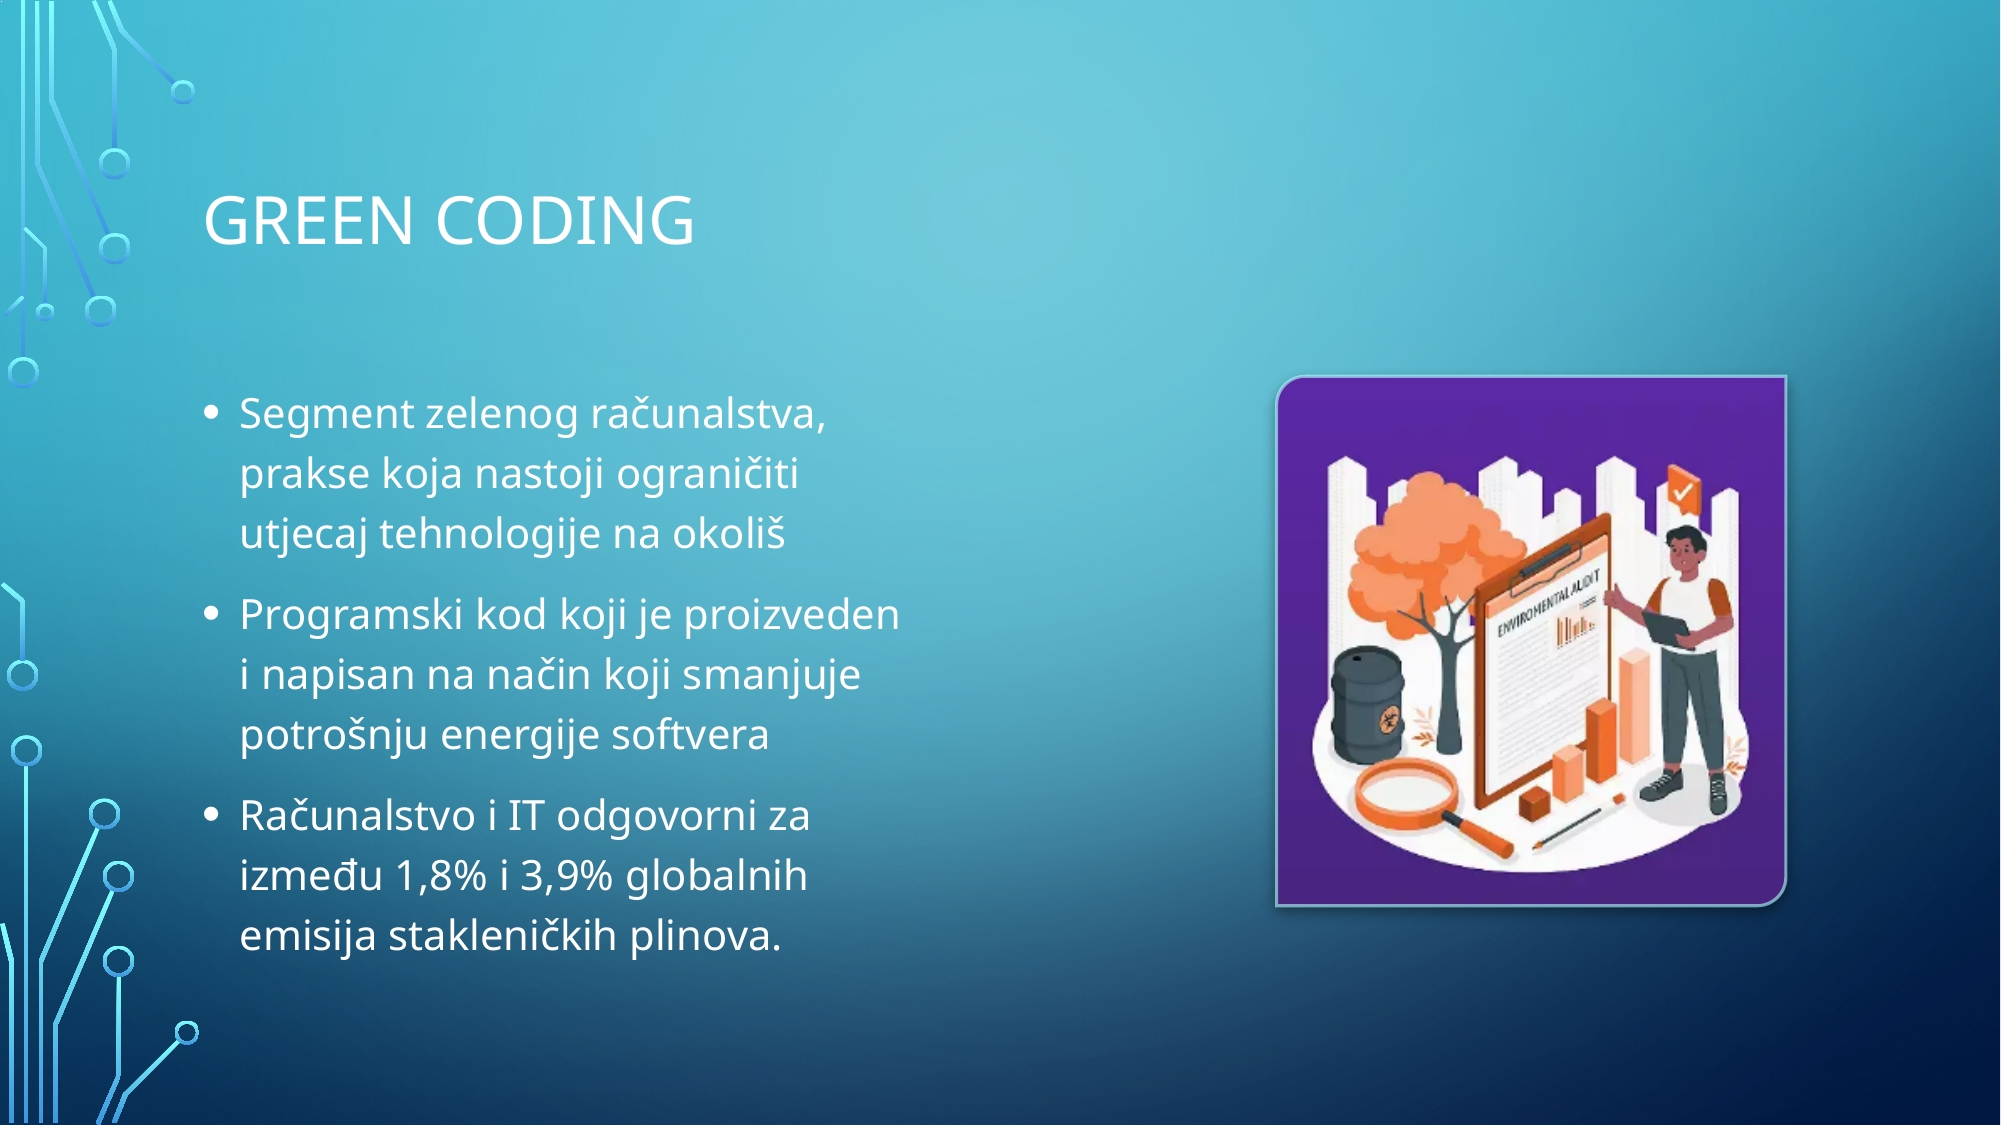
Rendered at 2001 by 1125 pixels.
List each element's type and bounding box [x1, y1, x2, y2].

picture [201, 0, 2000, 1125]
text_box [0, 0, 201, 1125]
